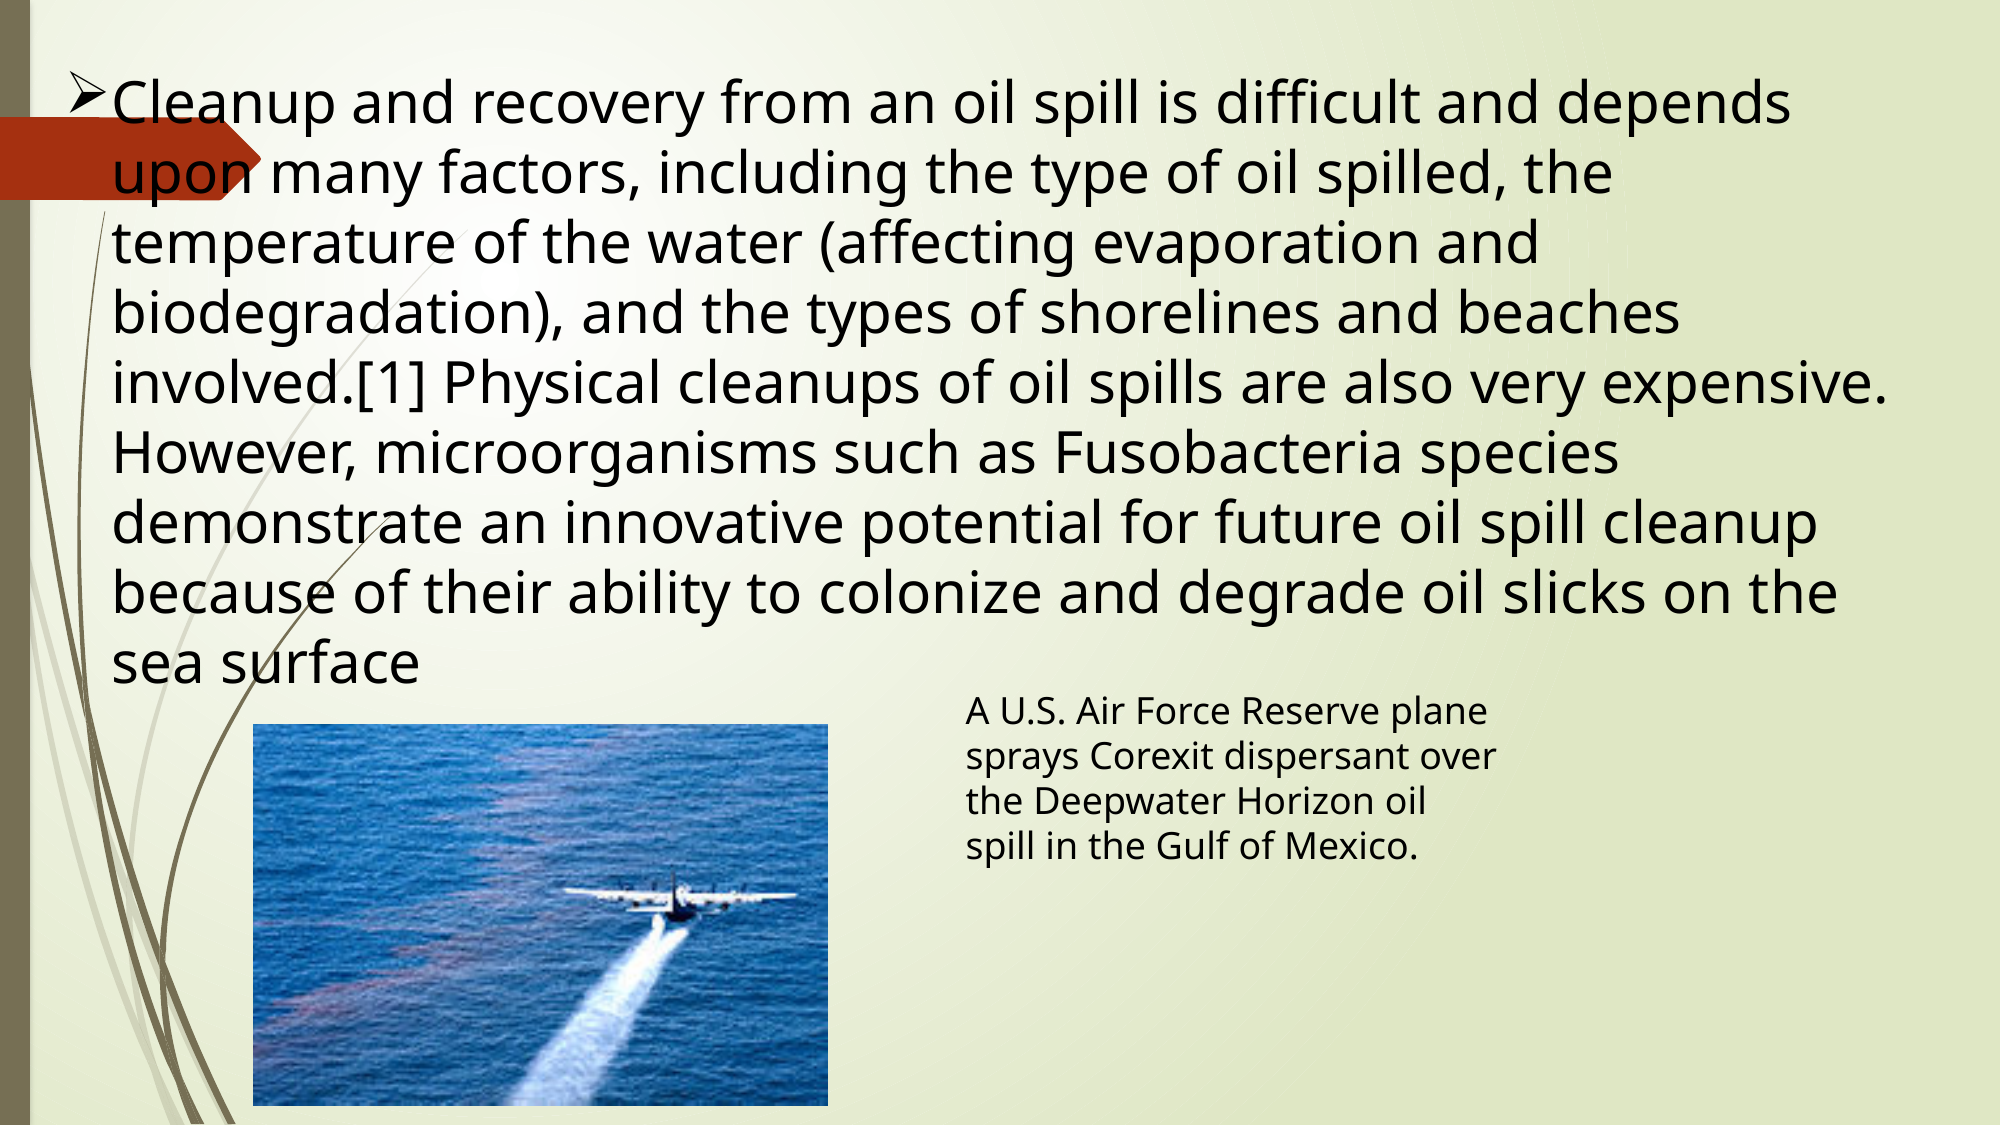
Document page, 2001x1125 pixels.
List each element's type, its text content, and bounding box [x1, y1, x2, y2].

picture [252, 724, 828, 1106]
text_box Cleanup and recovery from an oil spill is difficult and depends upon many factors, including the type of oil spilled, the temperature of the water (affecting evaporation and biodegradation), and the types of shorelines and beaches involved.[1] Physical cleanups of oil spills are also very expensive. However, microorganisms such as Fusobacteria species demonstrate an innovative potential for future oil spill cleanup because of their ability to colonize and degrade oil slicks on the sea surface [49, 57, 1954, 703]
text_box A U.S. Air Force Reserve plane sprays Corexit dispersant over the Deepwater Horizon oil spill in the Gulf of Mexico. [950, 679, 1521, 875]
